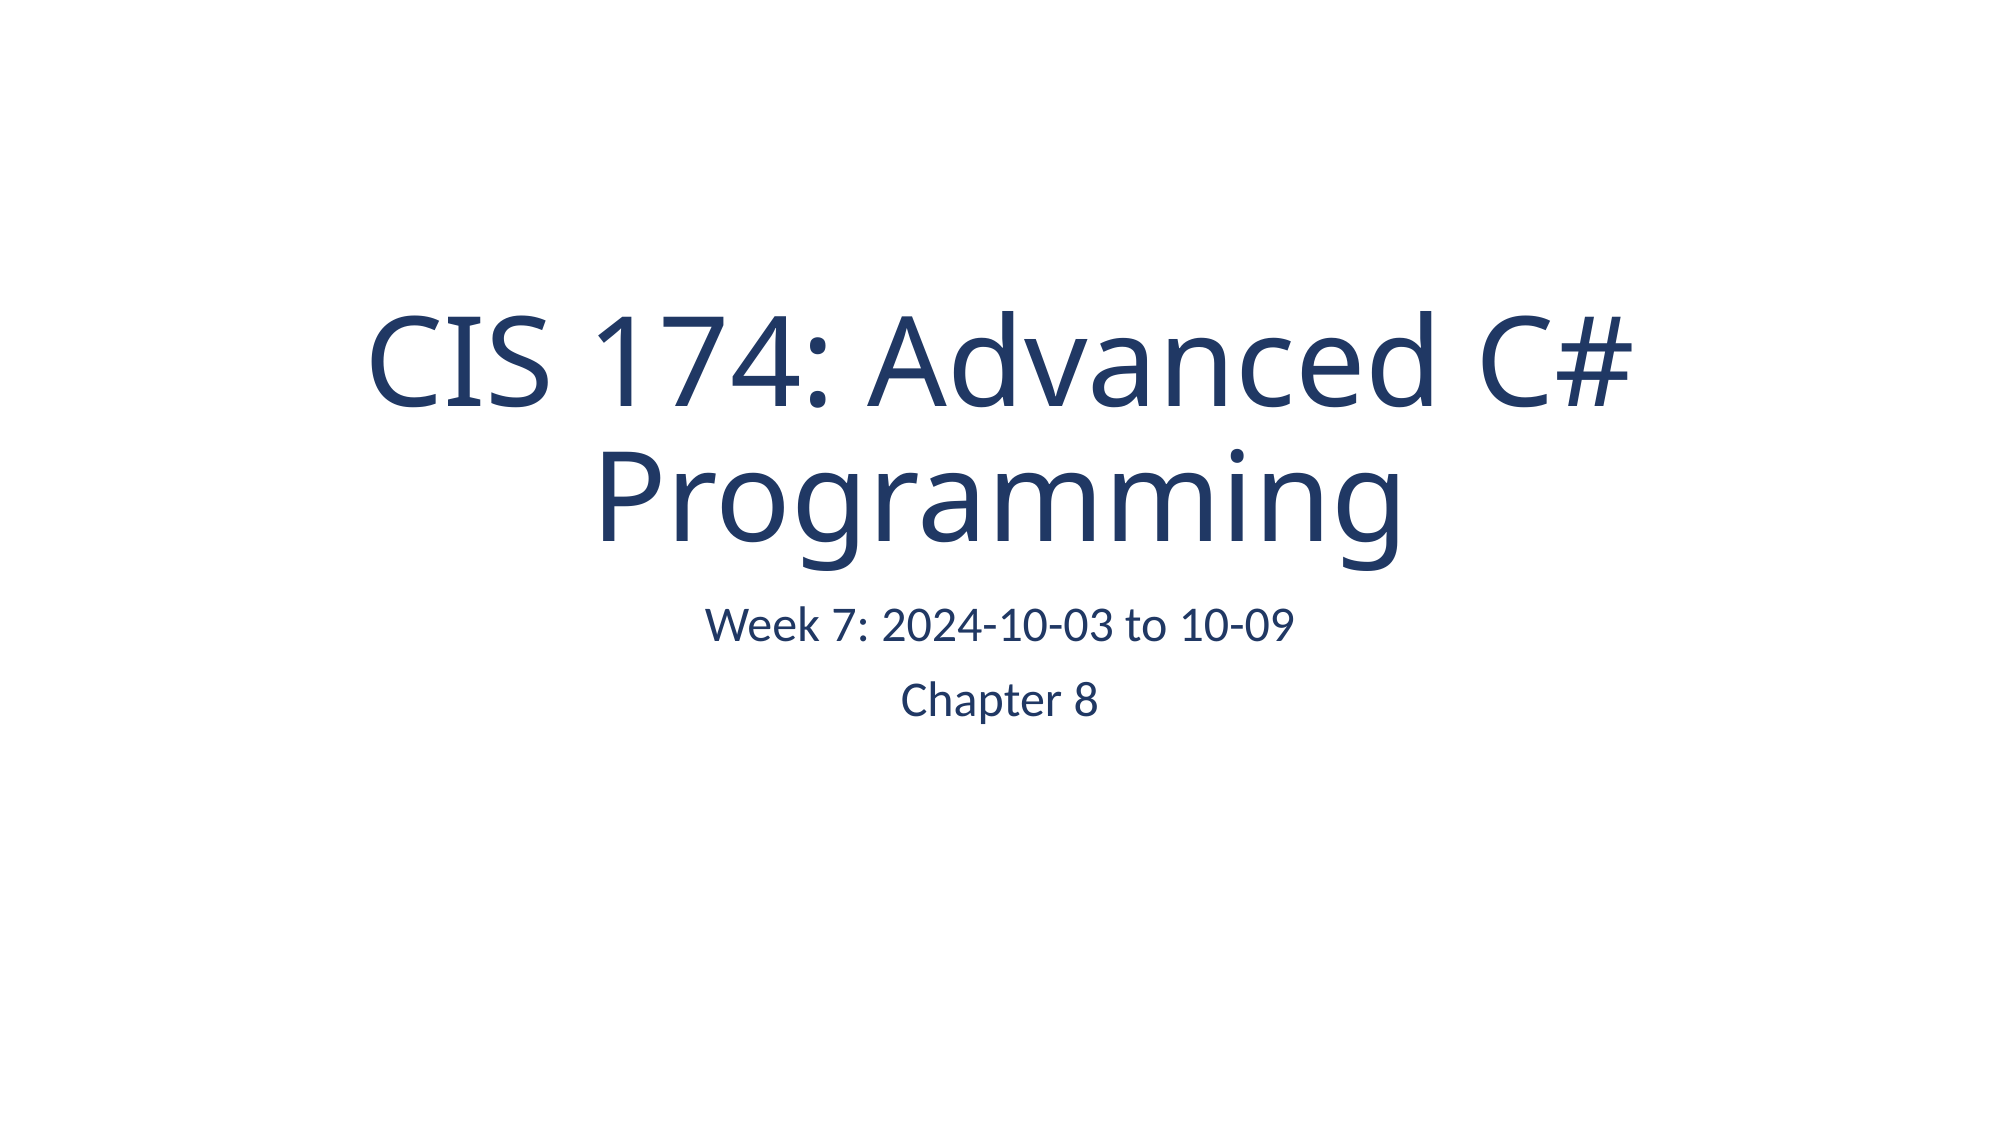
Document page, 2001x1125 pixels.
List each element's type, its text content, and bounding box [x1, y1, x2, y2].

subtitle Week 7: 2024-10-03 to 10-09 Chapter 8 [249, 590, 1750, 863]
title CIS 174: Advanced C# Programming [249, 184, 1750, 576]
